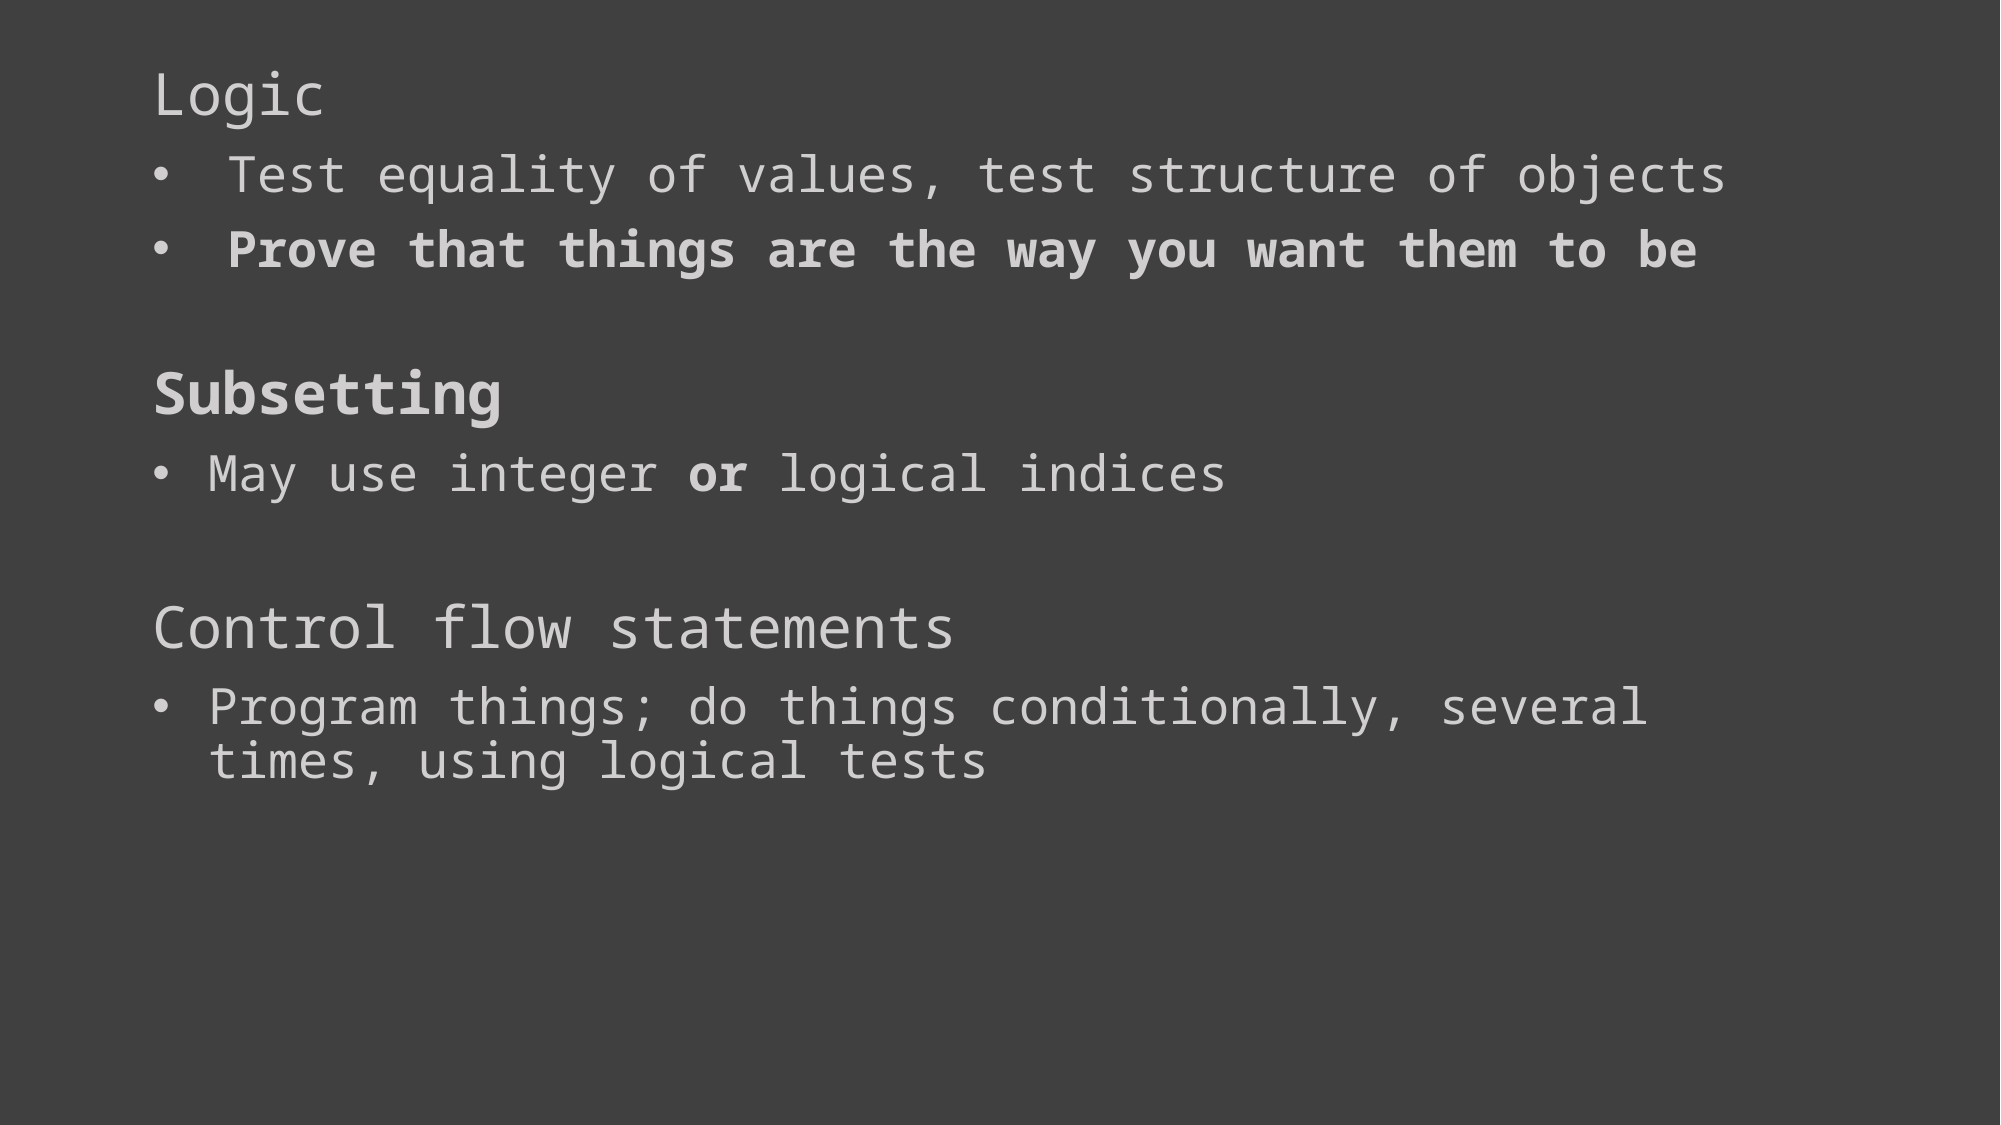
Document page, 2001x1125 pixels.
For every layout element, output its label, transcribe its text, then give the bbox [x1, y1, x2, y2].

list Logic Test equality of values, test structure of objects Prove that things are the way you want them to be Subsetting May use integer or logical indices Control flow statements Program things; do things conditionally, several times, using logical tests [137, 57, 1863, 1014]
